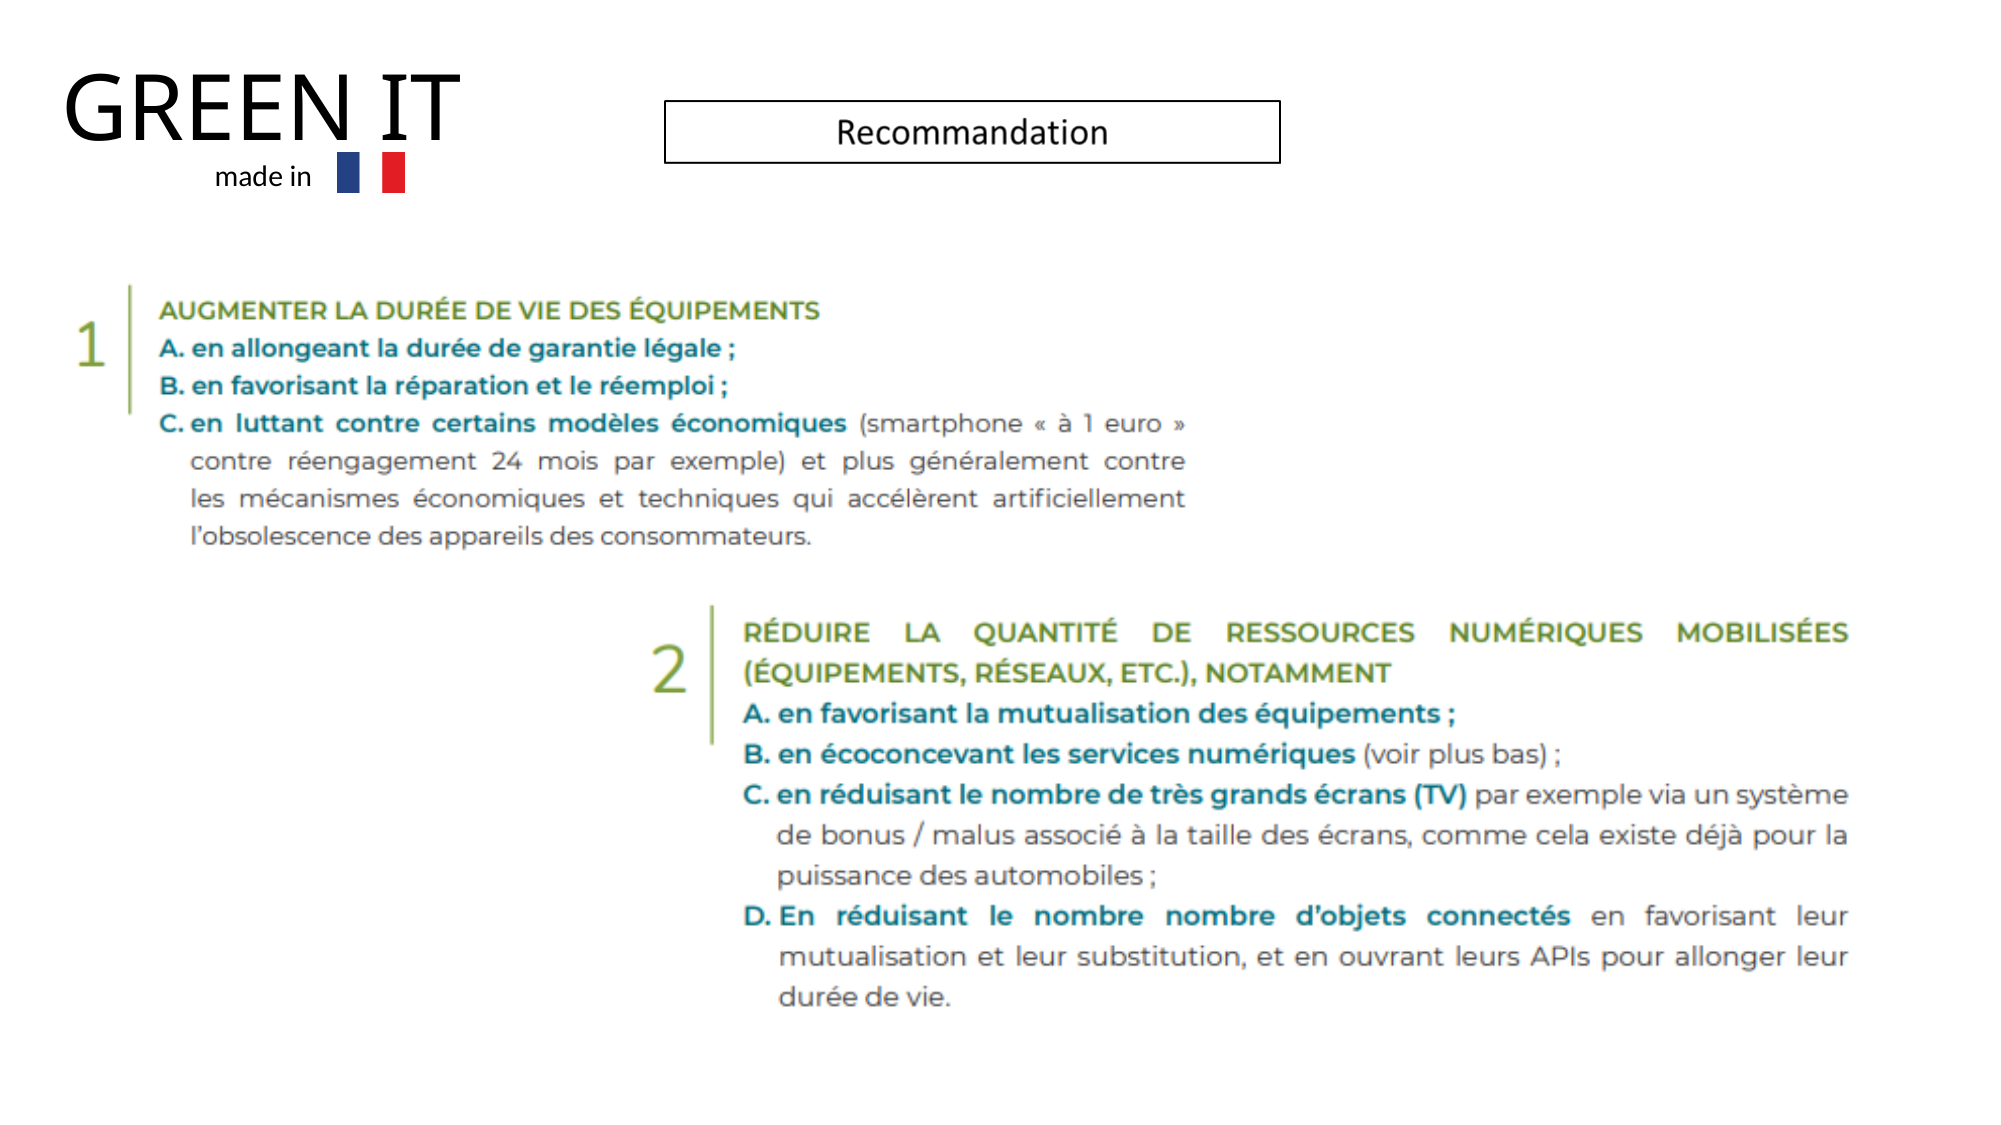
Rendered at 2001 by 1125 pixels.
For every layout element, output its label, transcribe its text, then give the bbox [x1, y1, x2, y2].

picture [337, 152, 405, 193]
picture [12, 202, 1924, 1054]
text_box GREEN IT [46, 21, 620, 200]
text_box made in [199, 153, 407, 202]
picture [664, 95, 1281, 178]
